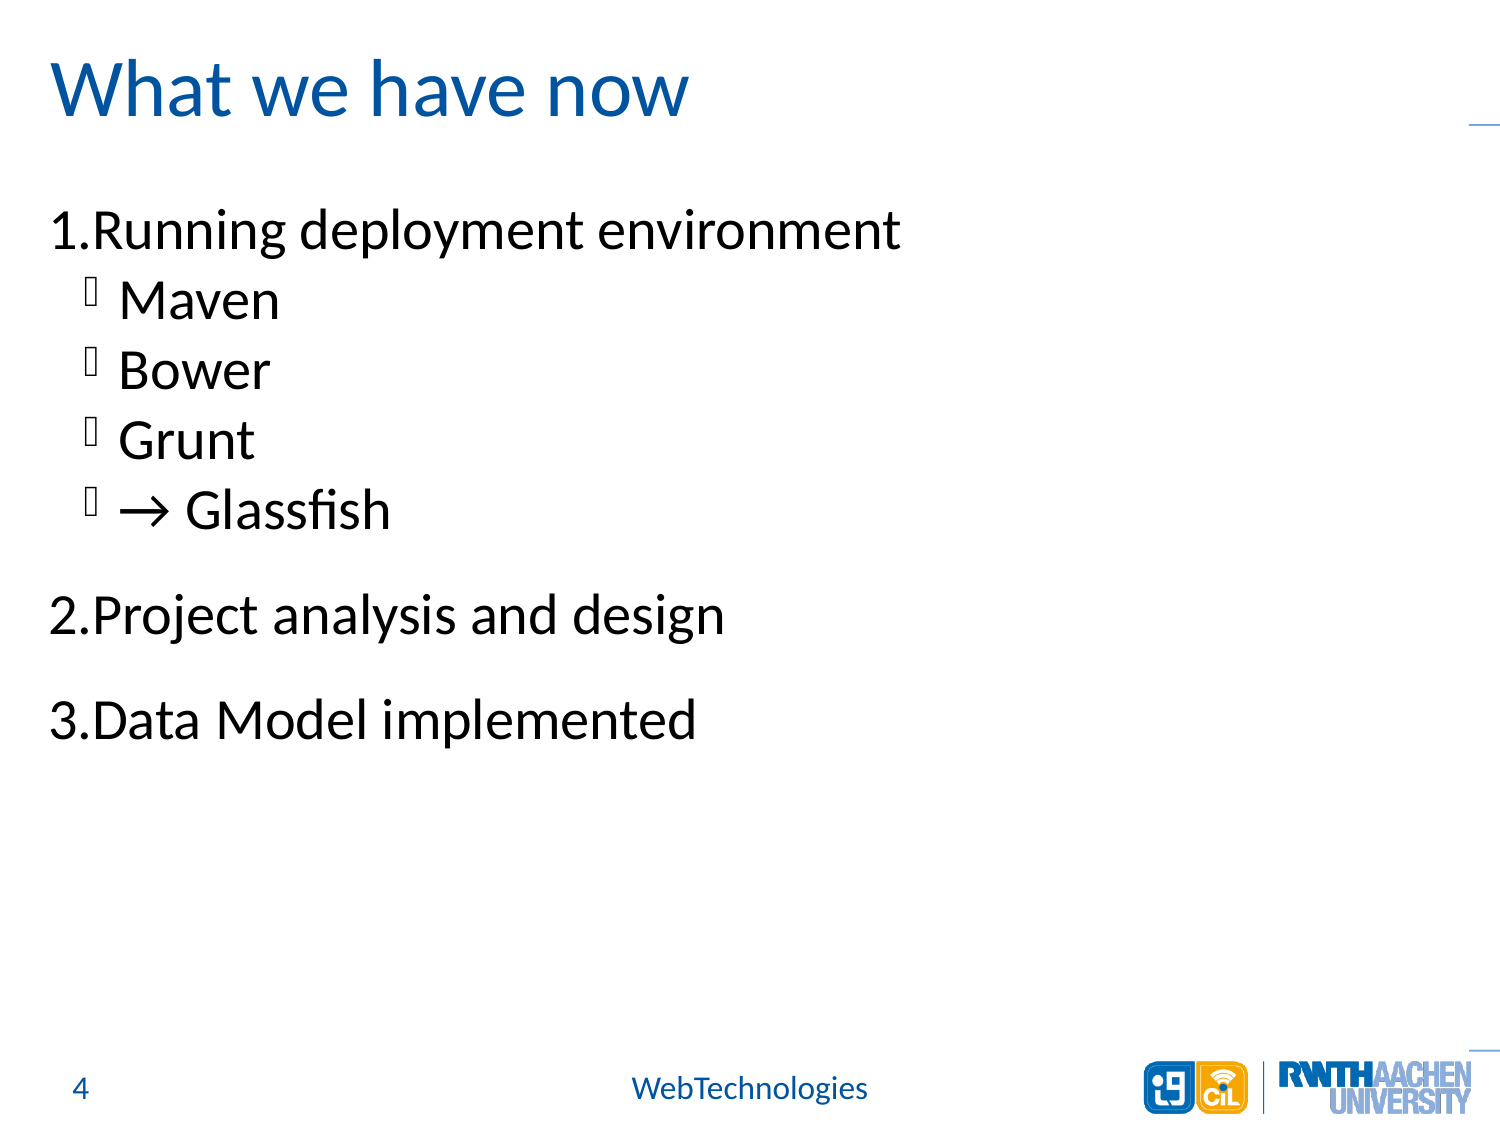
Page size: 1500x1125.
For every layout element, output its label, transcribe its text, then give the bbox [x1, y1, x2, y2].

text_box WebTechnologies [366, 1058, 1134, 1119]
text_box <Foliennummer> [57, 1058, 136, 1119]
text_box Running deployment environment Maven Bower Grunt → Glassfish Project analysis and design Data Model implemented [33, 149, 1469, 1035]
picture [1143, 1061, 1471, 1114]
text_box What we have now [35, 42, 1469, 125]
